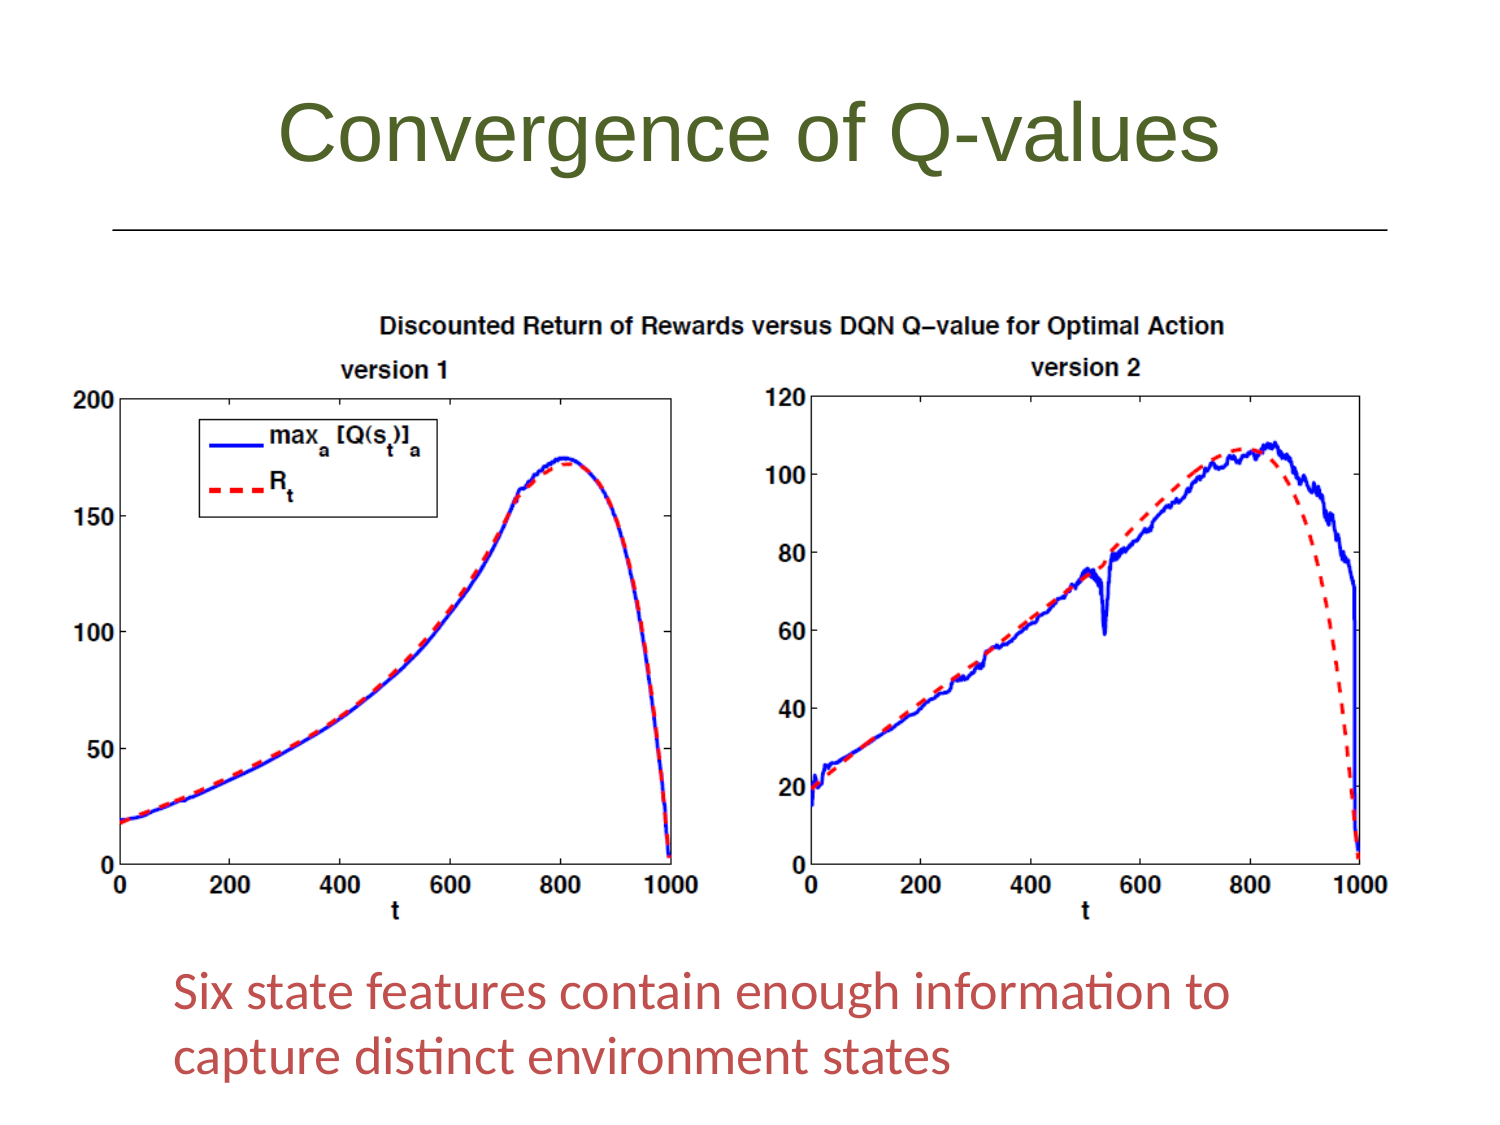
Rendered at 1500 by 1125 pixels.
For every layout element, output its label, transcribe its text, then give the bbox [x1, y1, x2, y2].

text_box Six state features contain enough information to capture distinct environment states [158, 947, 1415, 1125]
text_box Convergence of Q-values [56, 30, 1444, 226]
picture [56, 240, 1397, 929]
